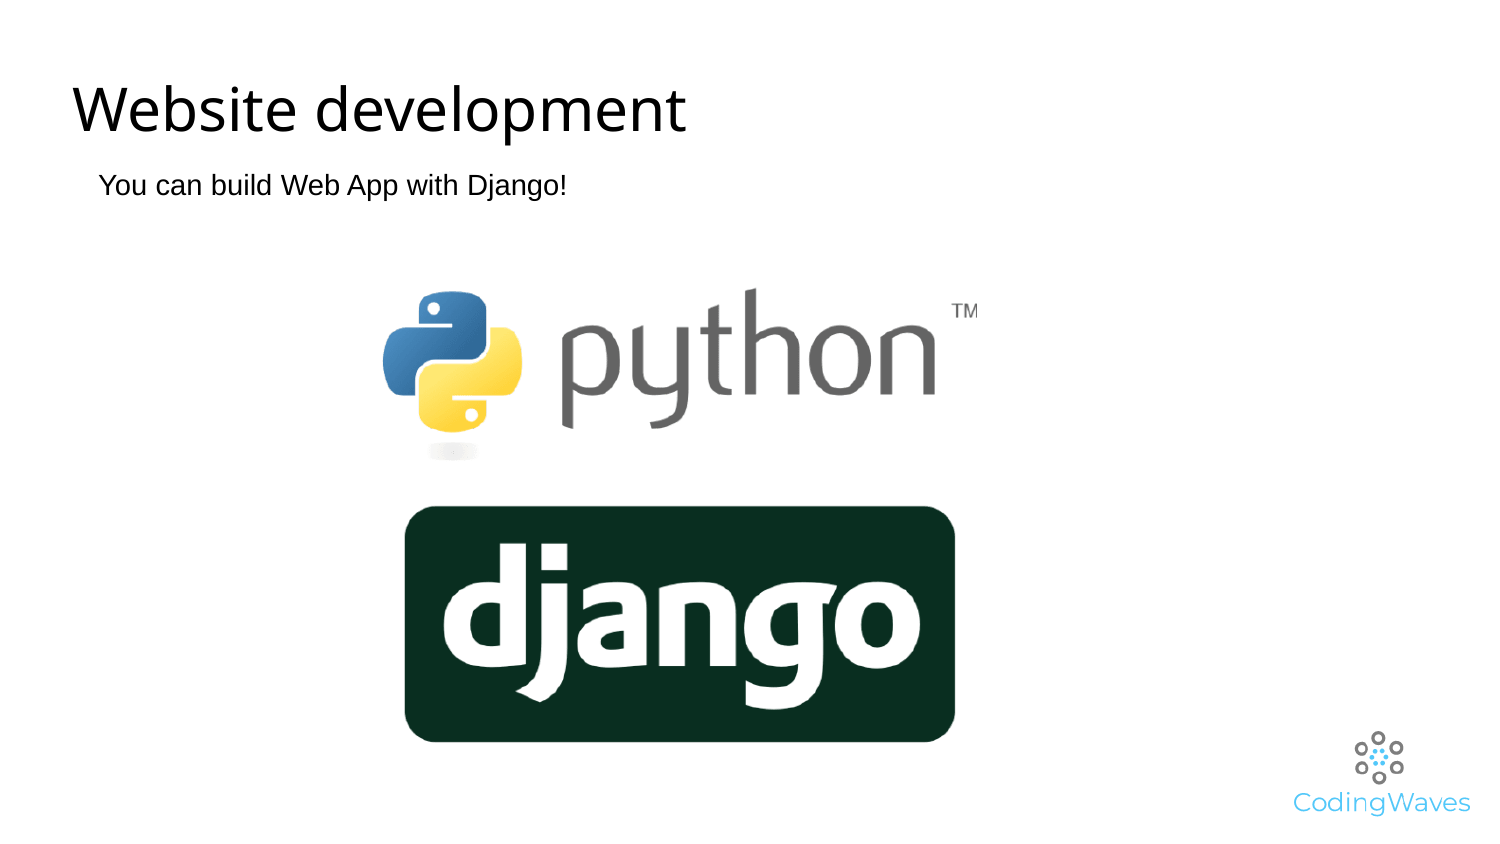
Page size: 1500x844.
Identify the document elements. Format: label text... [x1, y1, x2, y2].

picture [381, 261, 977, 757]
list Website development [56, 44, 825, 151]
picture [1289, 724, 1480, 823]
text_box You can build Web App with Django! [83, 151, 1392, 230]
